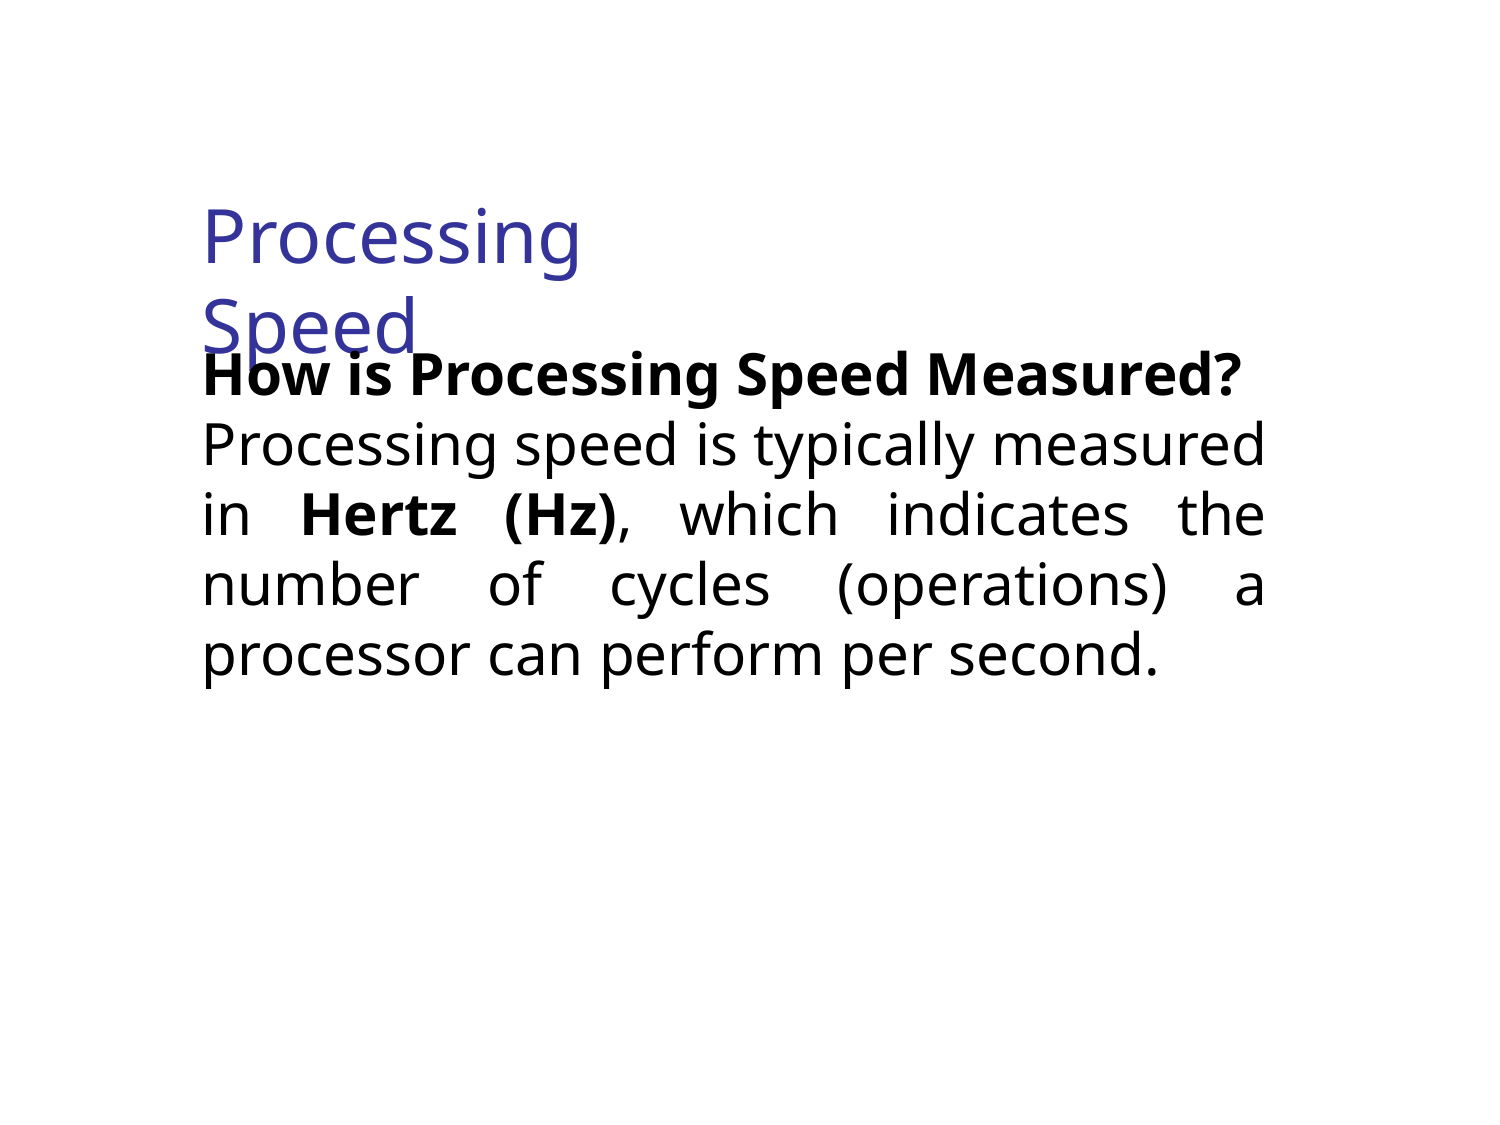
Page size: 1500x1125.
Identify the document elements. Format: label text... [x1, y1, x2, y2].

title Processing Speed [201, 188, 811, 283]
list How is Processing Speed Measured? Processing speed is typically measured in Hertz (Hz), which indicates the number of cycles (operations) a processor can perform per second. [201, 337, 1267, 762]
